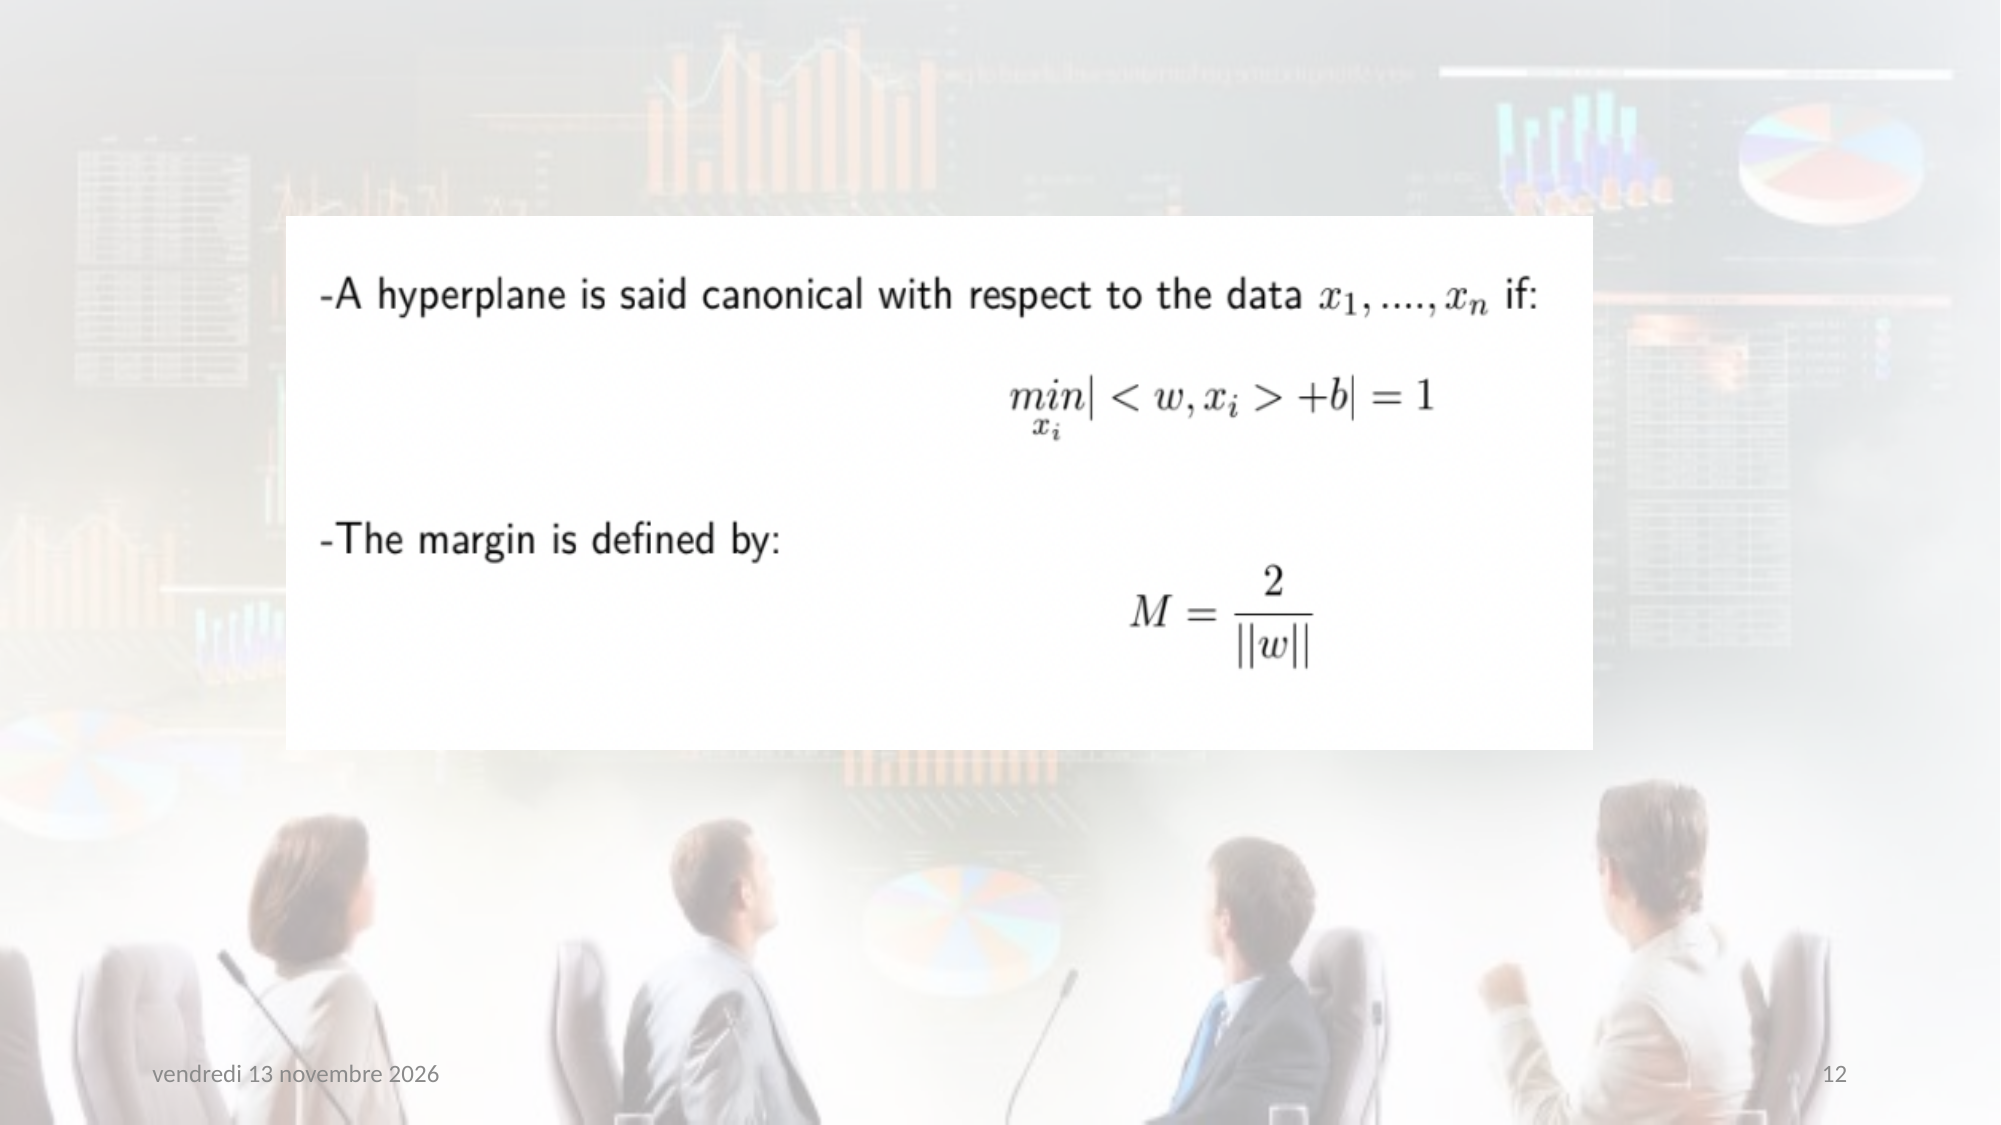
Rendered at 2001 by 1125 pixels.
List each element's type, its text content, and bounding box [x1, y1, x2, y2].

slide_number vendredi 22 avril 2022 [137, 1042, 588, 1103]
slide_number 12 [1412, 1042, 1863, 1103]
picture [285, 216, 1593, 750]
